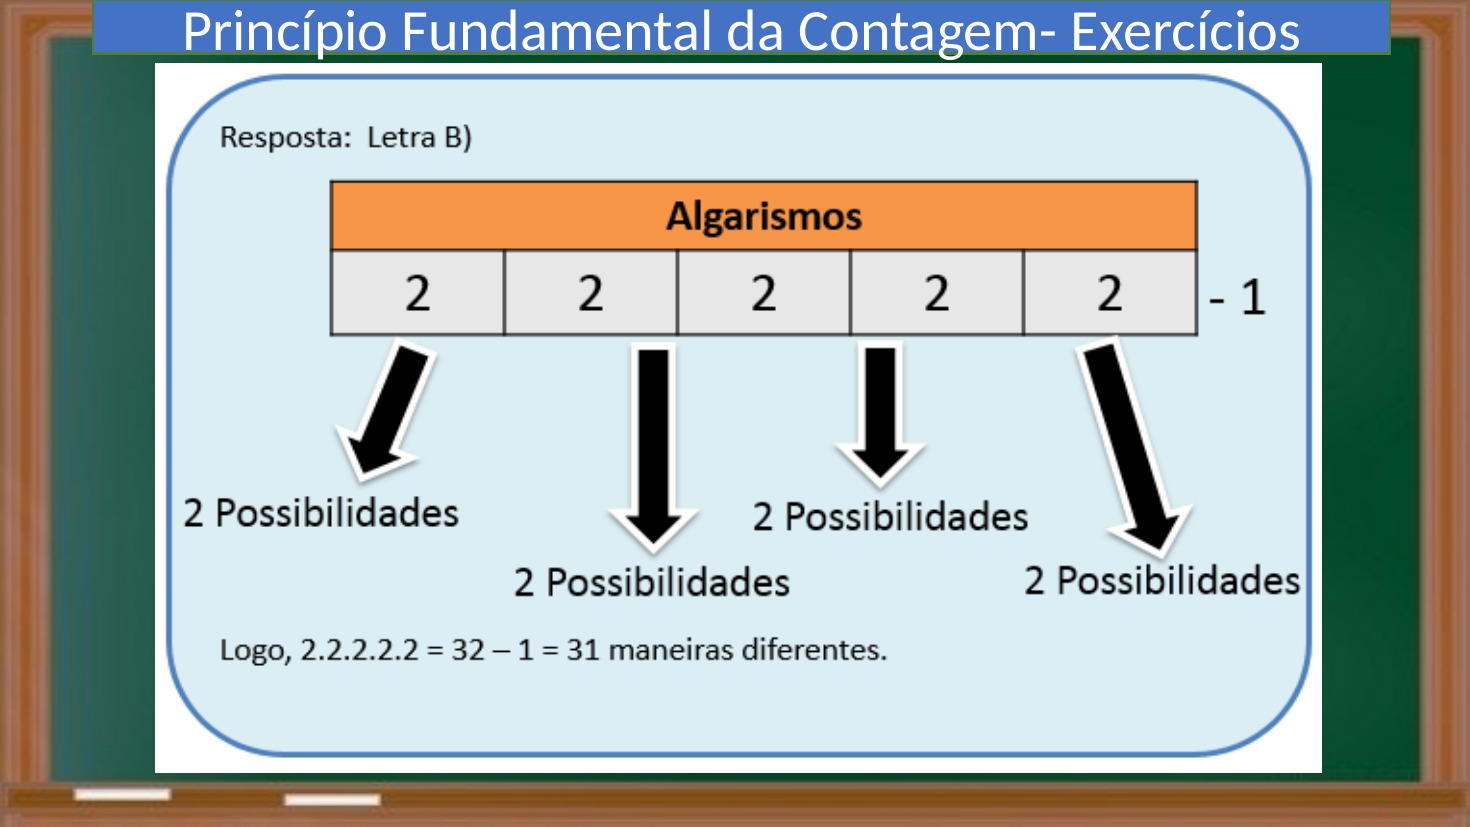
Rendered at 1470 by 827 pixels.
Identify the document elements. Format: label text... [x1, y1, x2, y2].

text_box Princípio Fundamental da Contagem- Exercícios [93, 0, 1391, 54]
picture [0, 0, 1470, 827]
